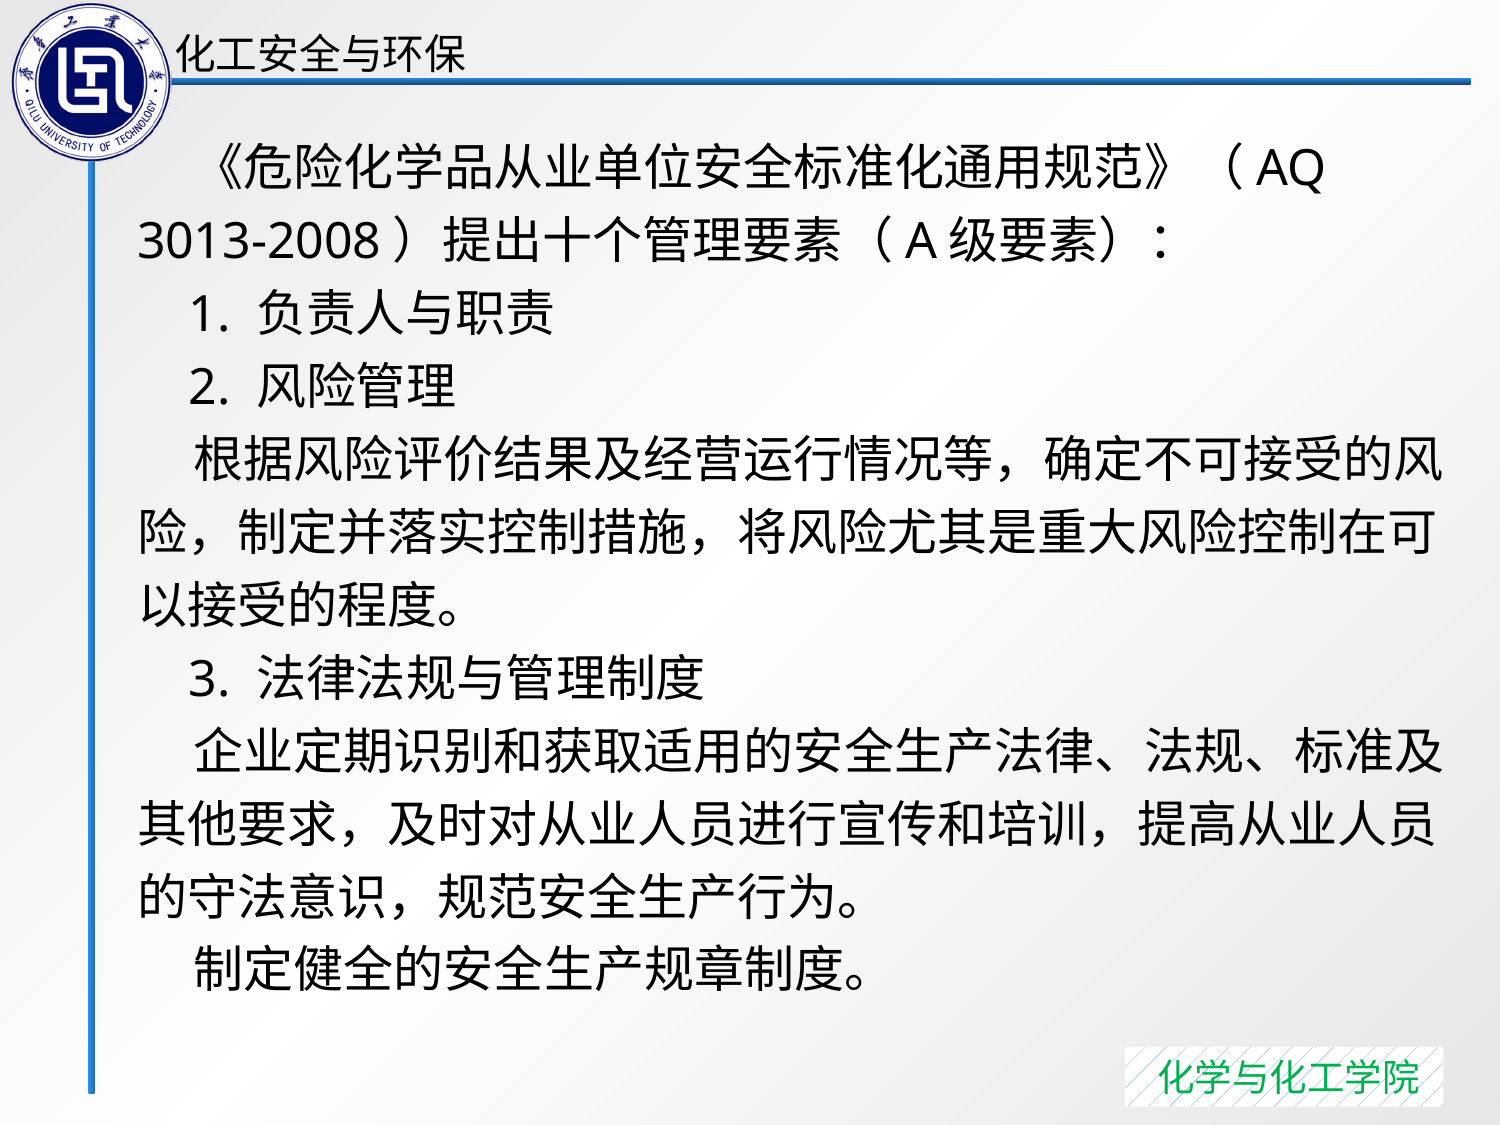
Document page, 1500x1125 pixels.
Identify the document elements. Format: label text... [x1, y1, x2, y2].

list 《危险化学品从业单位安全标准化通用规范》（AQ 3013-2008）提出十个管理要素（A级要素）： 1. 负责人与职责 2. 风险管理 根据风险评价结果及经营运行情况等，确定不可接受的风险，制定并落实控制措施，将风险尤其是重大风险控制在可以接受的程度。 3. 法律法规与管理制度 企业定期识别和获取适用的安全生产法律、法规、标准及其他要求，及时对从业人员进行宣传和培训，提高从业人员的守法意识，规范安全生产行为。 制定健全的安全生产规章制度。 [121, 114, 1481, 1023]
picture [11, 2, 172, 162]
